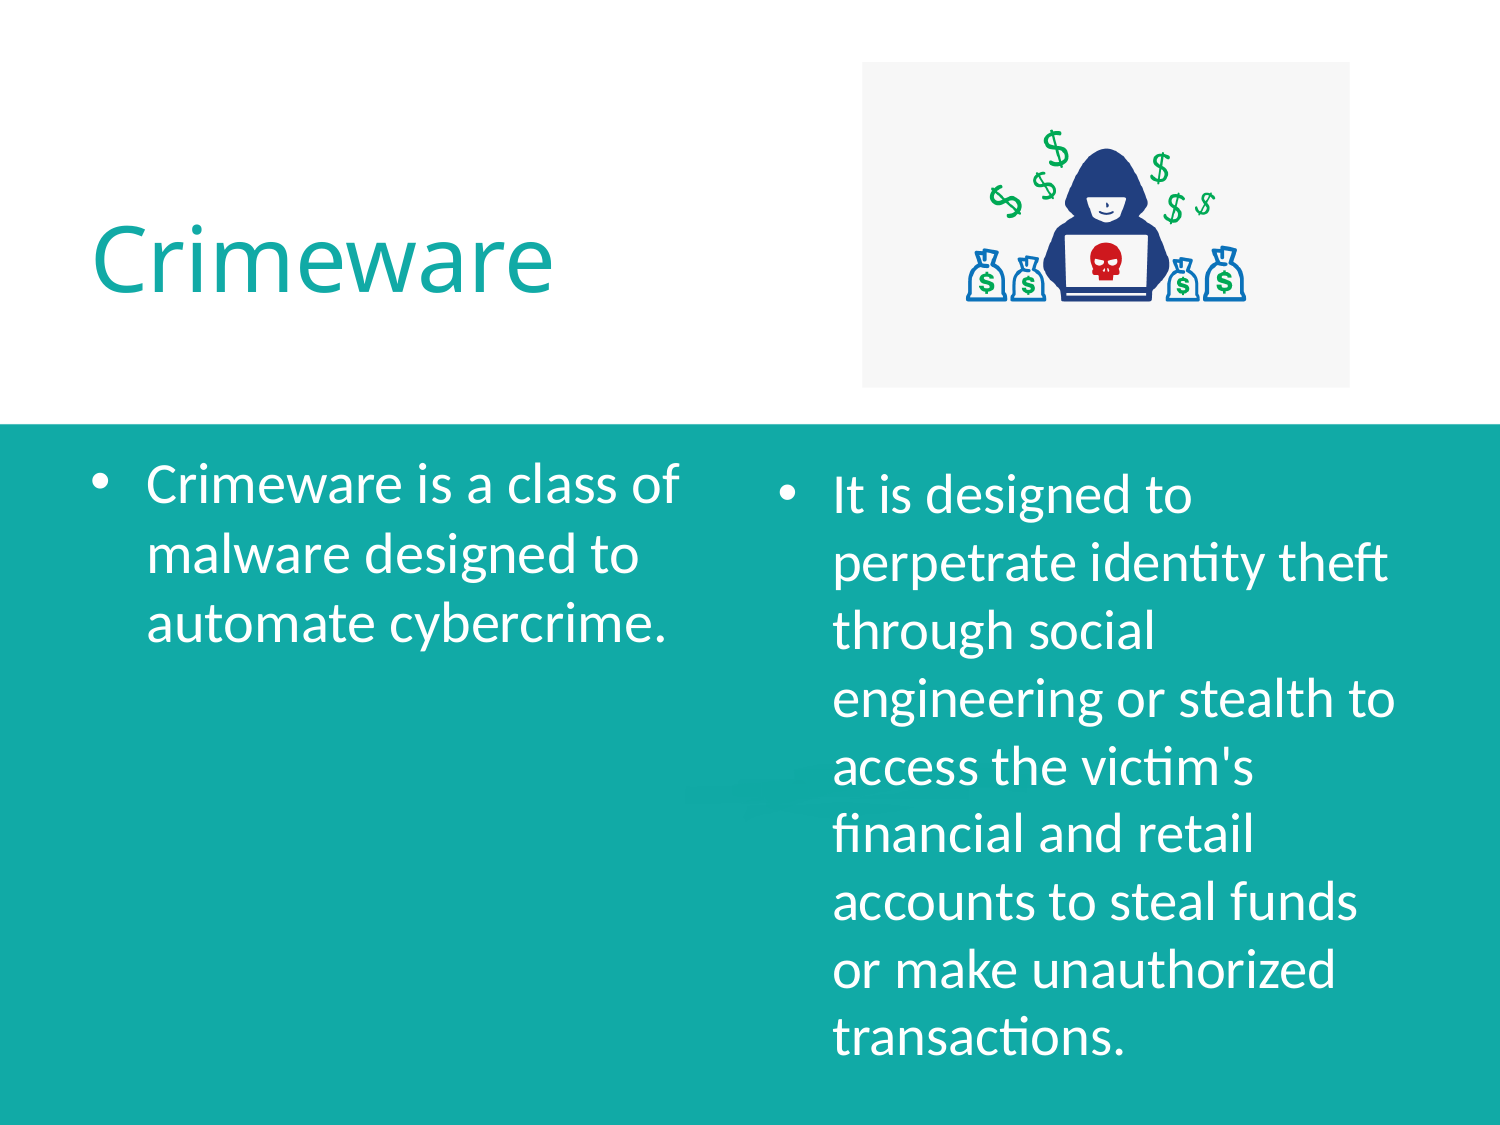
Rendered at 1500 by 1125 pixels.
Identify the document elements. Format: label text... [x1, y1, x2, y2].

list Crimeware is a class of malware designed to automate cybercrime. [75, 437, 738, 1075]
list It is designed to perpetrate identity theft through social engineering or stealth to access the victim's financial and retail accounts to steal funds or make unauthorized transactions. [762, 450, 1425, 1075]
picture [0, 0, 1500, 1125]
title Crimeware [75, 162, 688, 350]
